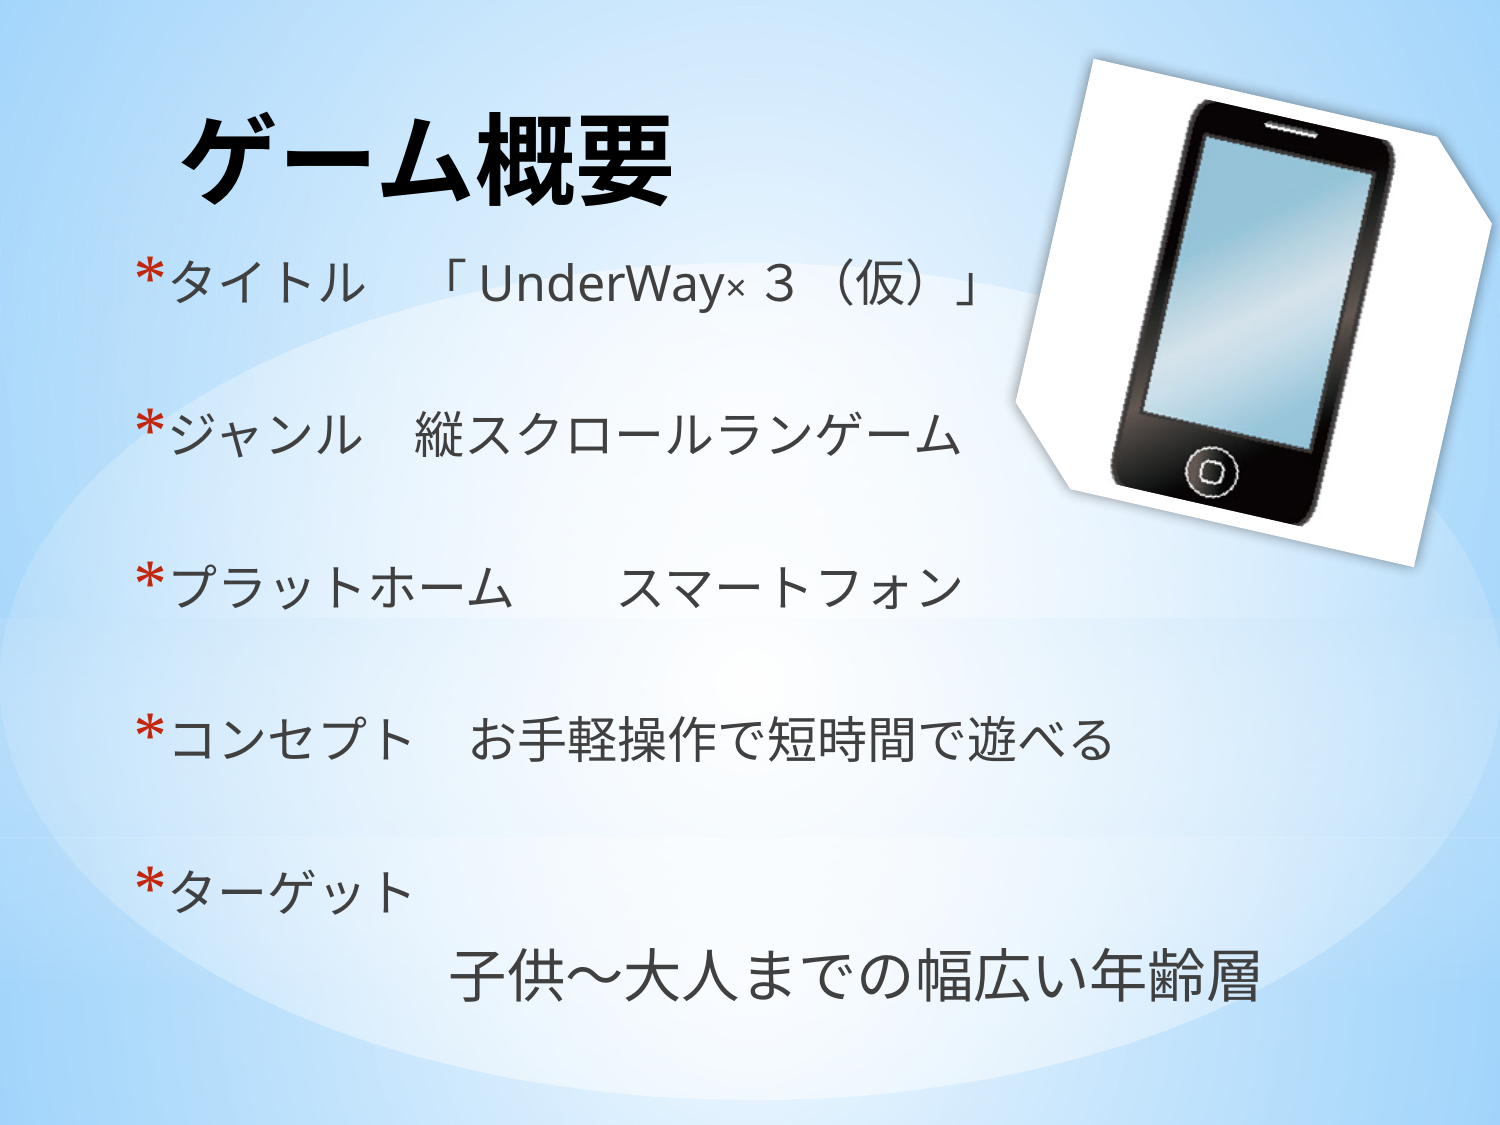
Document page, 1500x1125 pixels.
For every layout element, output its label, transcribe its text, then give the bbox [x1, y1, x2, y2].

list タイトル 「UnderWay×３（仮）」 ジャンル 縦スクロールランゲーム プラットホーム スマートフォン コンセプト お手軽操作で短時間で遊べる ターゲット 子供～大人までの幅広い年齢層 [112, 243, 1306, 1035]
title ゲーム概要 [147, 90, 691, 243]
picture [1032, 77, 1476, 549]
